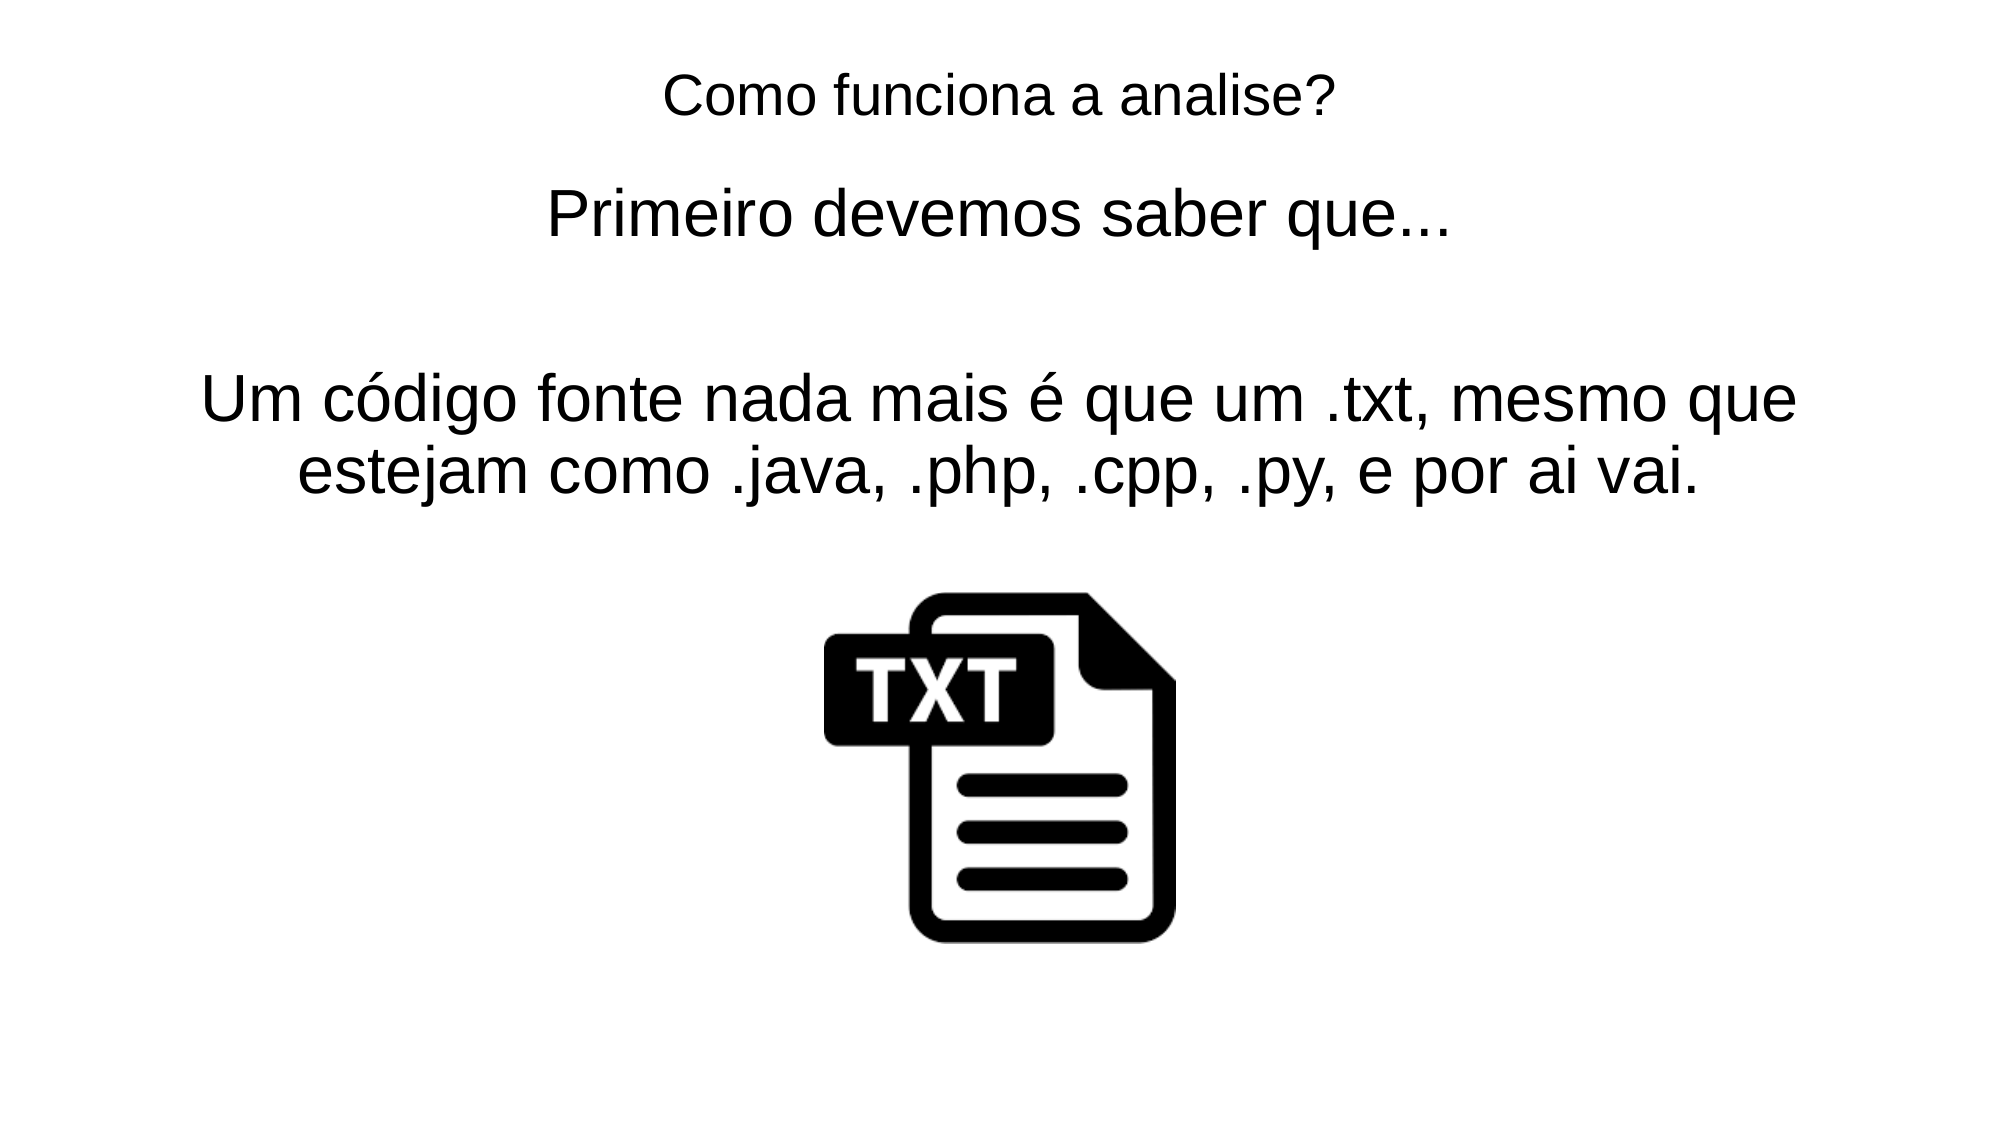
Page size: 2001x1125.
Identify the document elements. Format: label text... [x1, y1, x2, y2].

title Como funciona a analise? [137, 61, 1863, 133]
picture [824, 592, 1176, 944]
list Primeiro devemos saber que... Um código fonte nada mais é que um .txt, mesmo que estejam como .java, .php, .cpp, .py, e por ai vai. [137, 170, 1863, 1014]
